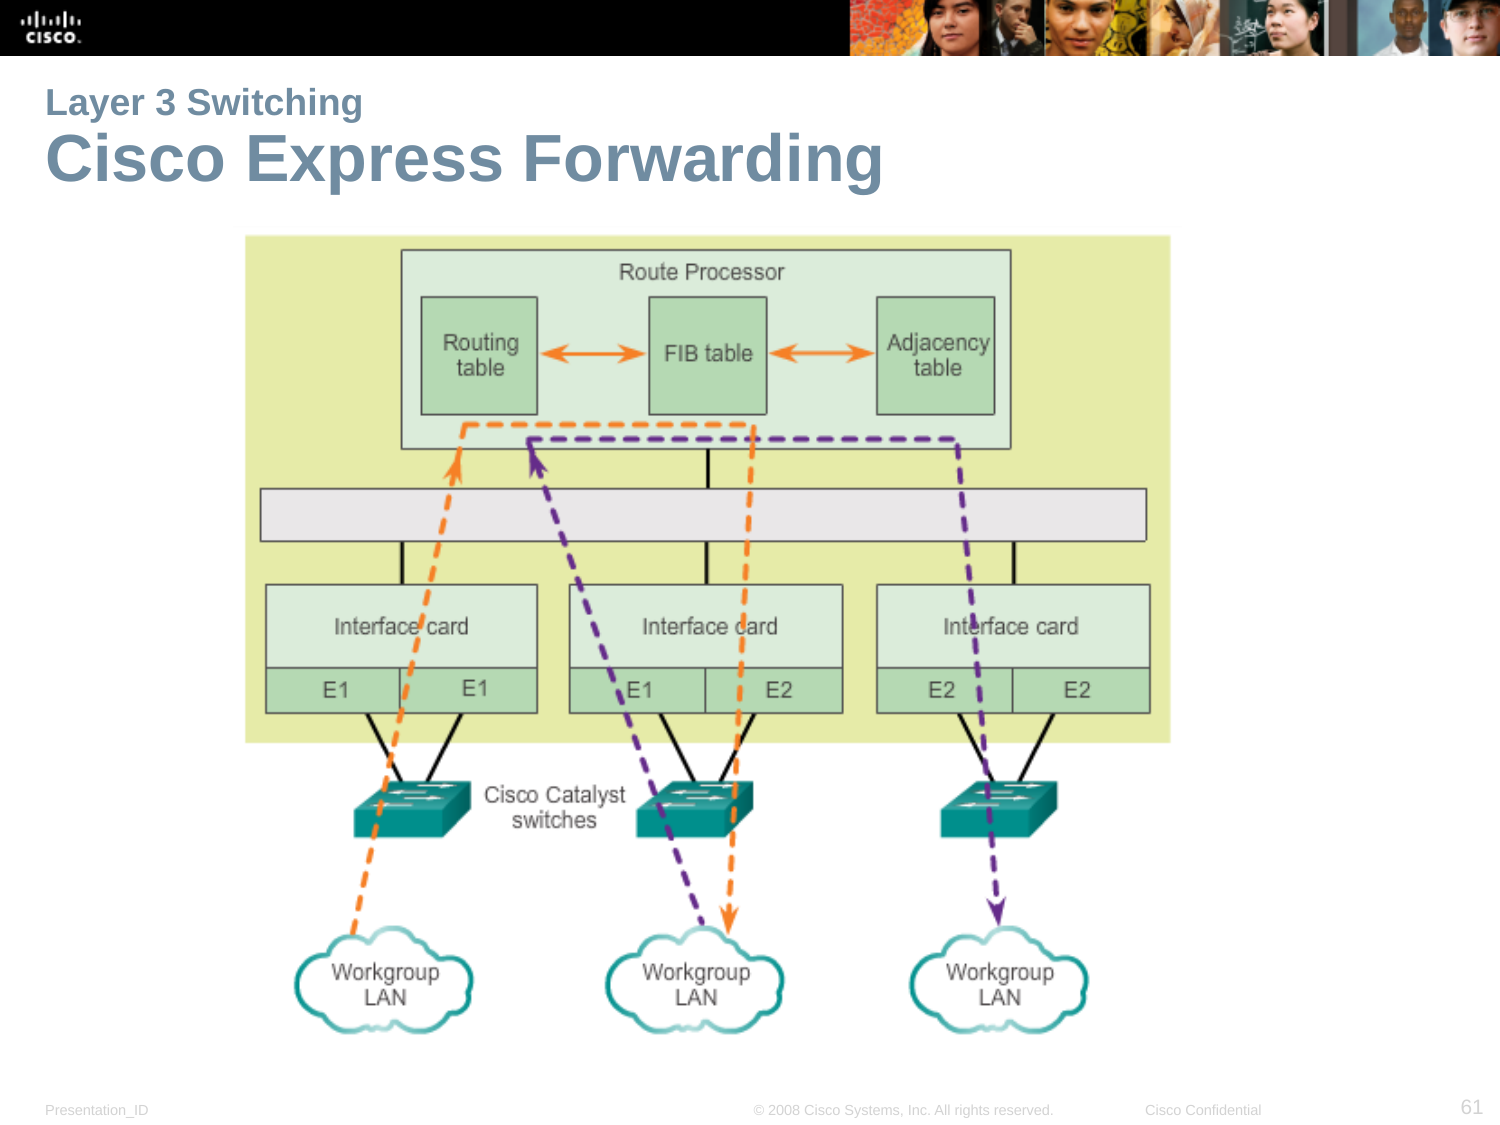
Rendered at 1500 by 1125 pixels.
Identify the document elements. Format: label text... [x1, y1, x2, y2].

picture [0, 0, 1500, 56]
picture [232, 226, 1183, 1069]
title Layer 3 Switching Cisco Express Forwarding [31, 64, 1471, 203]
